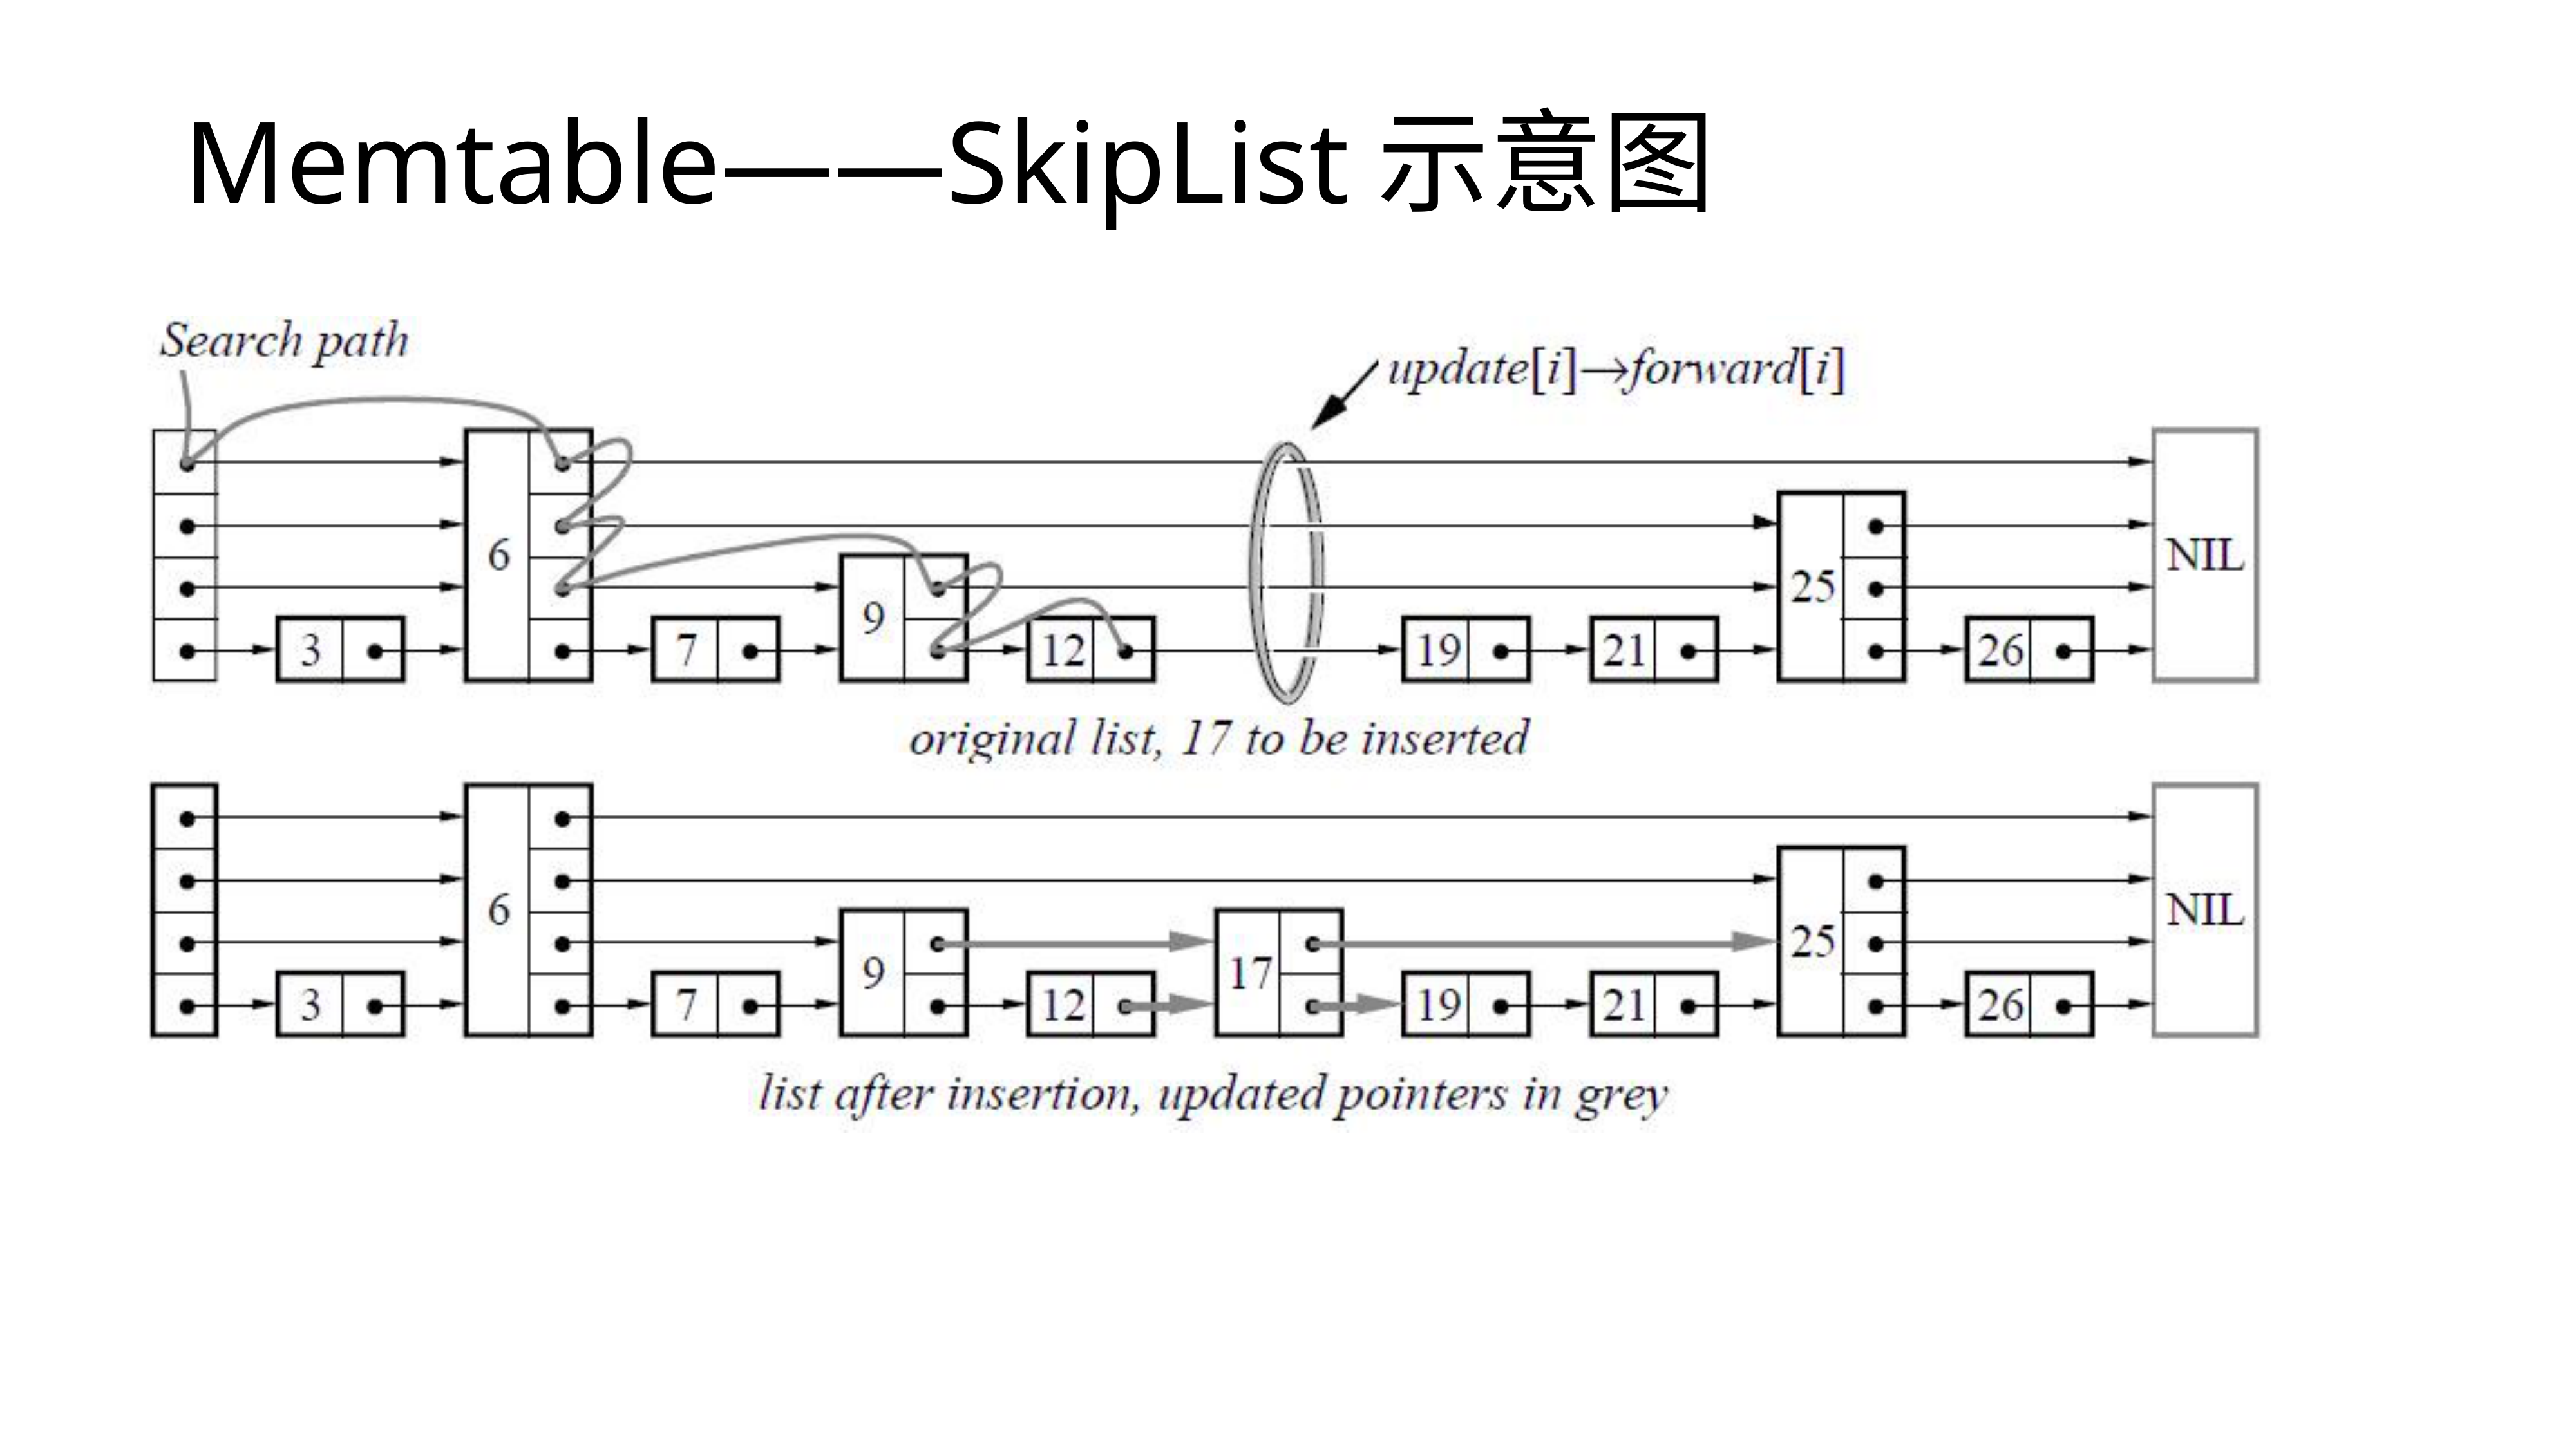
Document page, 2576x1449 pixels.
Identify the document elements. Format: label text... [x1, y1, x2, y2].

picture [131, 316, 2271, 1133]
title Memtable——SkipList示意图 [178, 37, 2398, 279]
